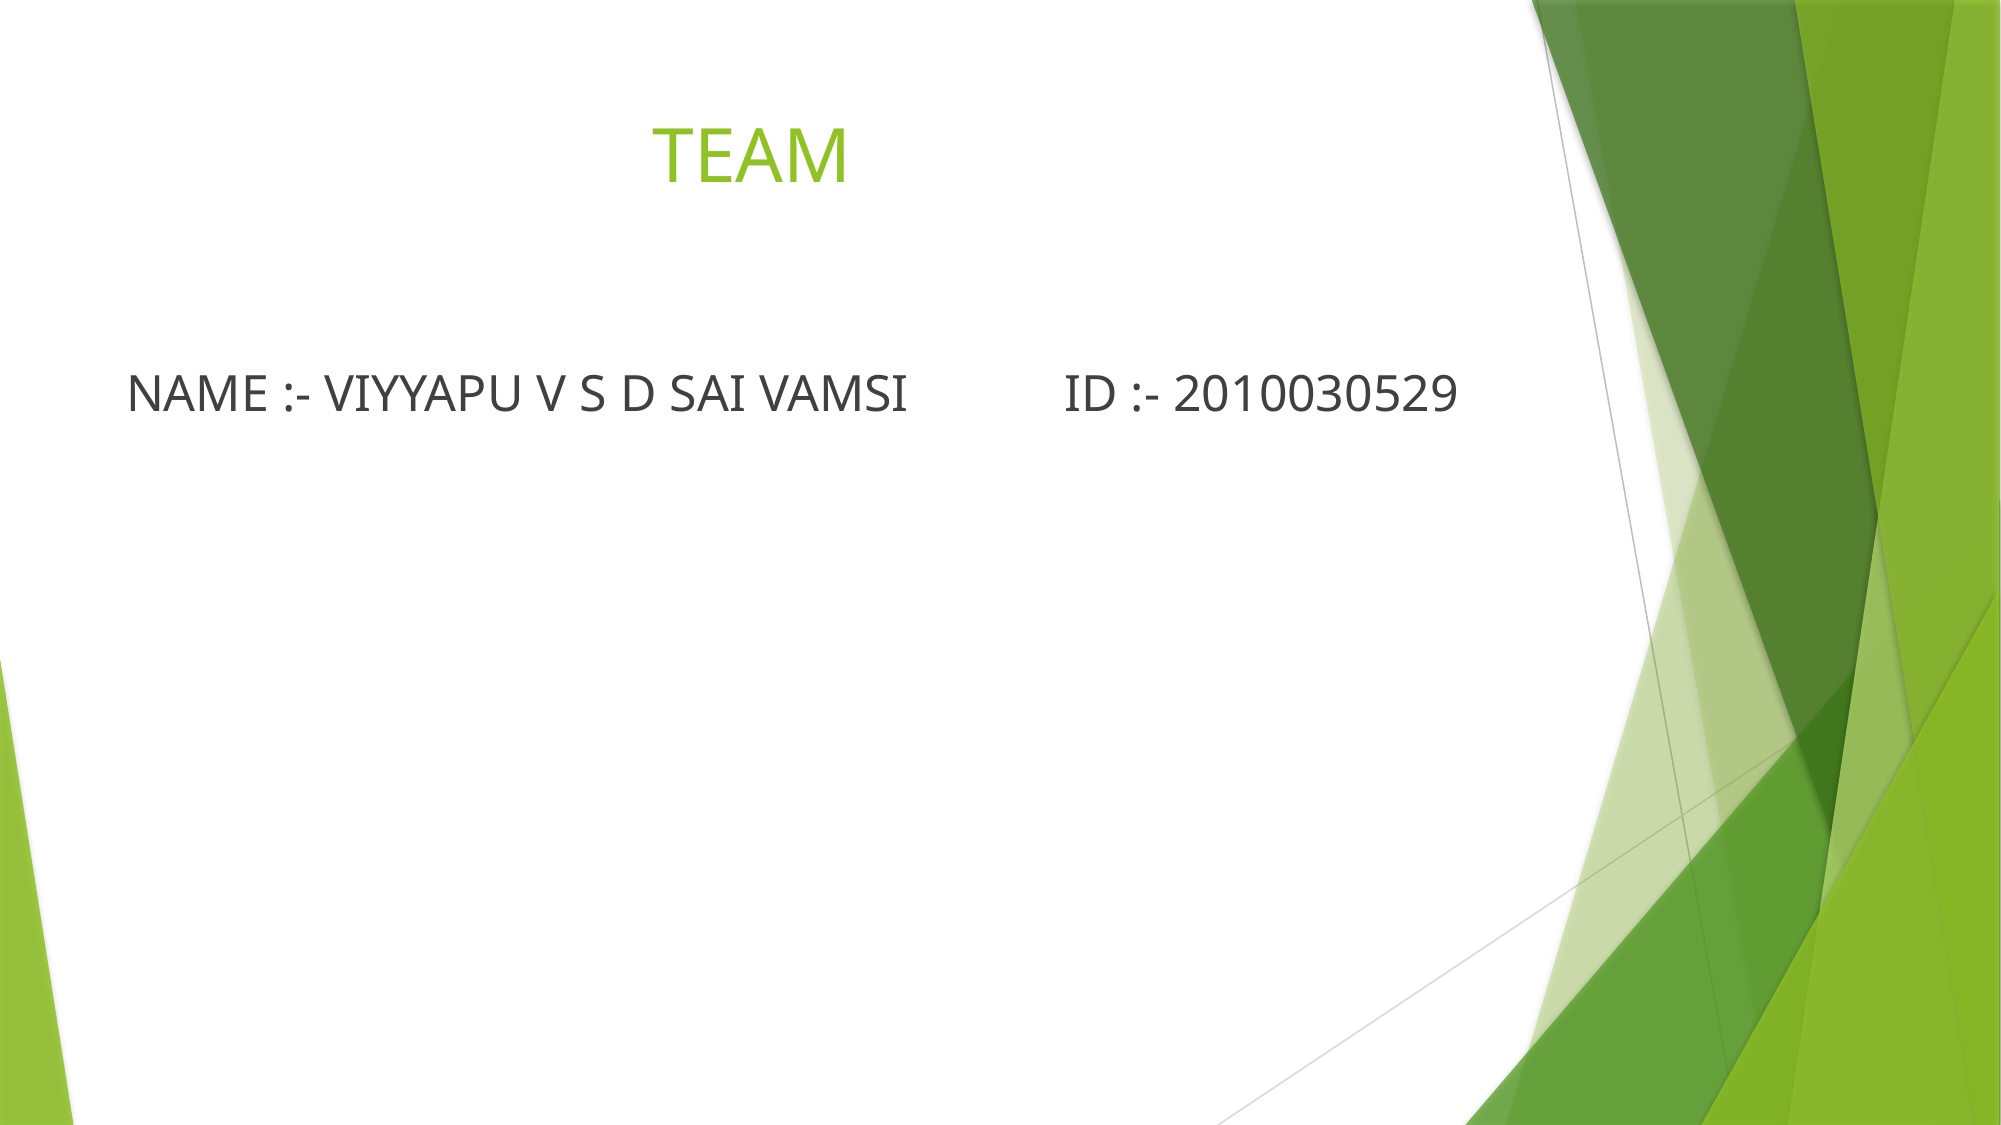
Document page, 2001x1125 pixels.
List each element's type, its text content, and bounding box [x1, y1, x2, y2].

title TEAM [111, 99, 1522, 317]
list NAME :- VIYYAPU V S D SAI VAMSI ID :- 2010030529 [111, 354, 1522, 992]
